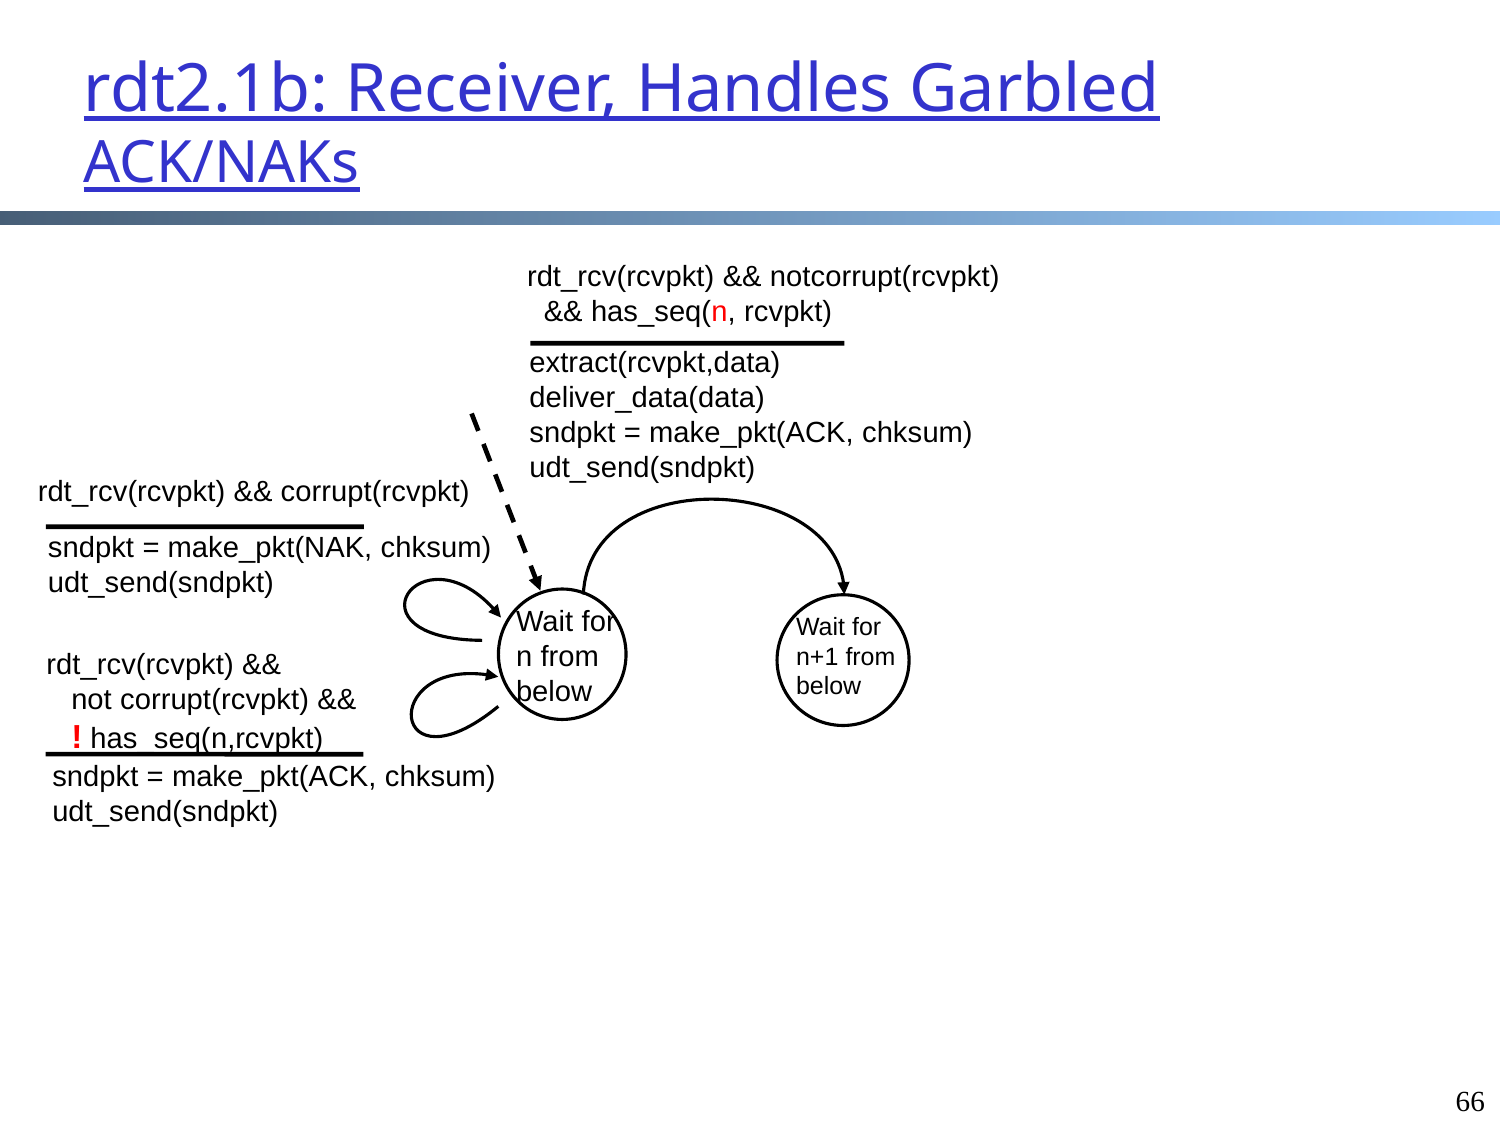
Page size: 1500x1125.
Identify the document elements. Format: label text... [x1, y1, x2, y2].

title rdt2.1b: Receiver, Handles Garbled ACK/NAKs [68, 25, 1435, 214]
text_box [498, 681, 507, 720]
text_box [1424, 214, 1428, 224]
text_box sndpkt = make_pkt(ACK, chksum) udt_send(sndpkt) [37, 749, 520, 818]
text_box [22, 465, 530, 672]
slide_number 66 [1150, 1049, 1500, 1125]
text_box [31, 681, 463, 755]
text_box [468, 681, 493, 728]
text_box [512, 249, 1166, 726]
